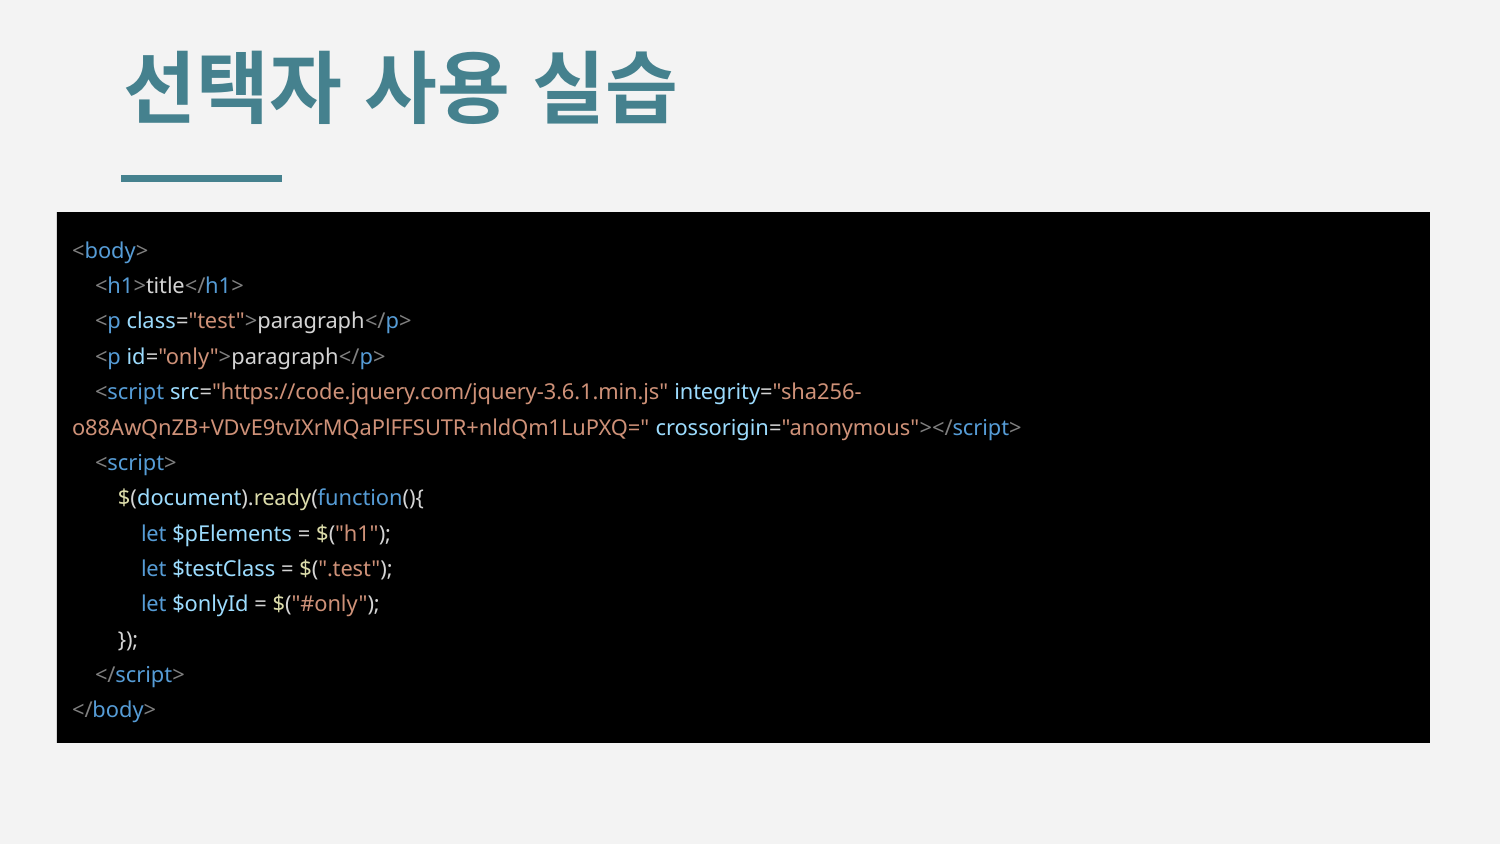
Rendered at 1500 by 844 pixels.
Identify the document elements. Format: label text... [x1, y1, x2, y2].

title 선택자 사용 실습 [108, 23, 1235, 149]
text_box <body> <h1>title</h1> <p class="test">paragraph</p> <p id="only">paragraph</p> <script src="https://code.jquery.com/jquery-3.6.1.min.js" integrity="sha256-o88AwQnZB+VDvE9tvIXrMQaPlFFSUTR+nldQm1LuPXQ=" crossorigin="anonymous"></script> <script> $(document).ready(function(){ let $pElements = $("h1"); let $testClass = $(".test"); let $onlyId = $("#only"); }); </script> </body> [56, 212, 1430, 743]
